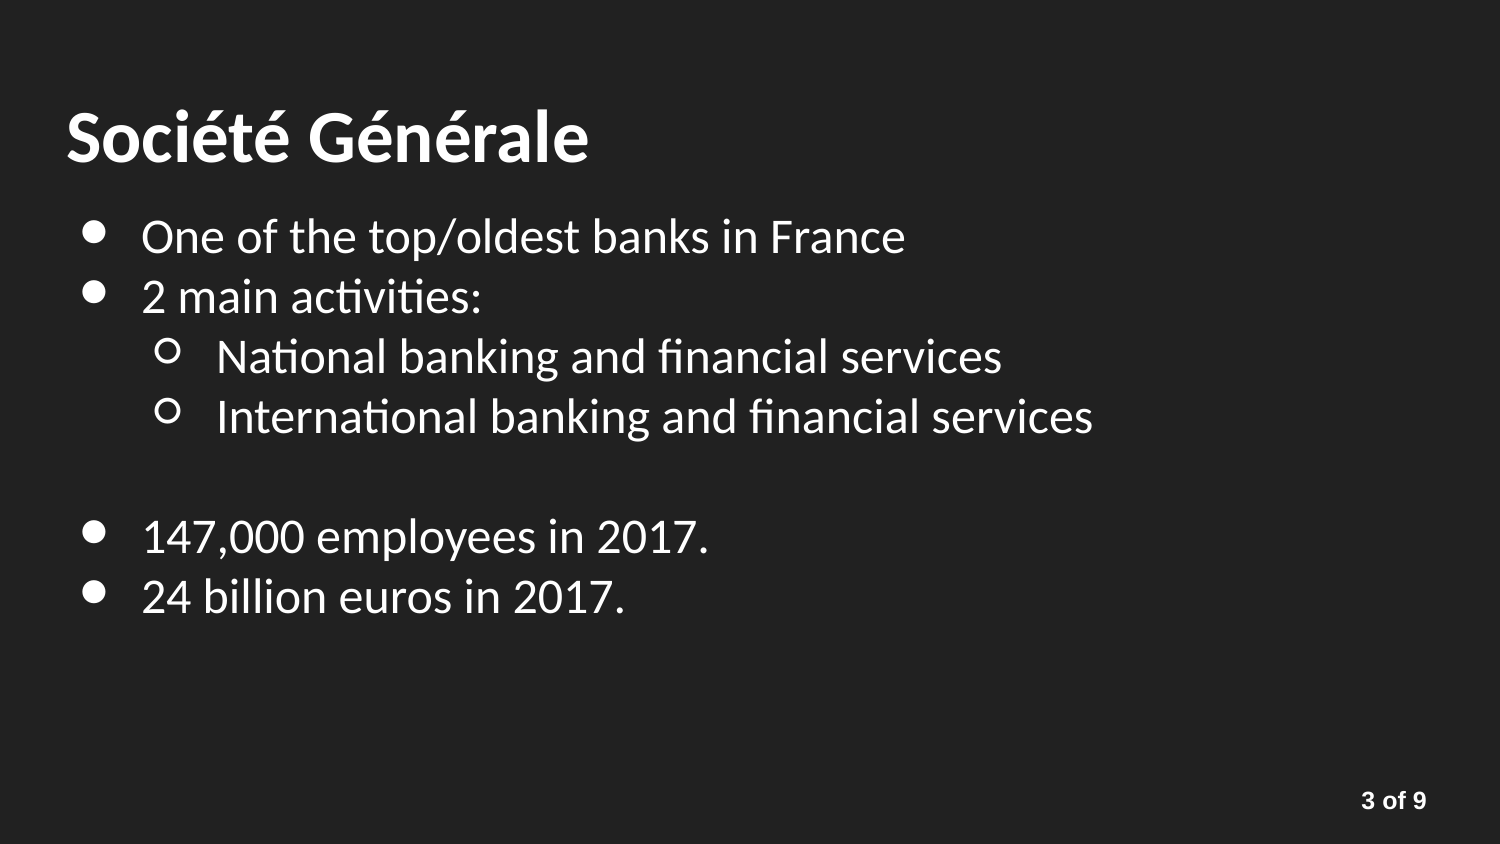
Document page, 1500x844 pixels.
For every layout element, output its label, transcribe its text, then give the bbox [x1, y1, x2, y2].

title Société Générale [51, 72, 1449, 167]
list One of the top/oldest banks in France 2 main activities: National banking and financial services International banking and financial services 147,000 employees in 2017. 24 billion euros in 2017. [51, 189, 1449, 832]
